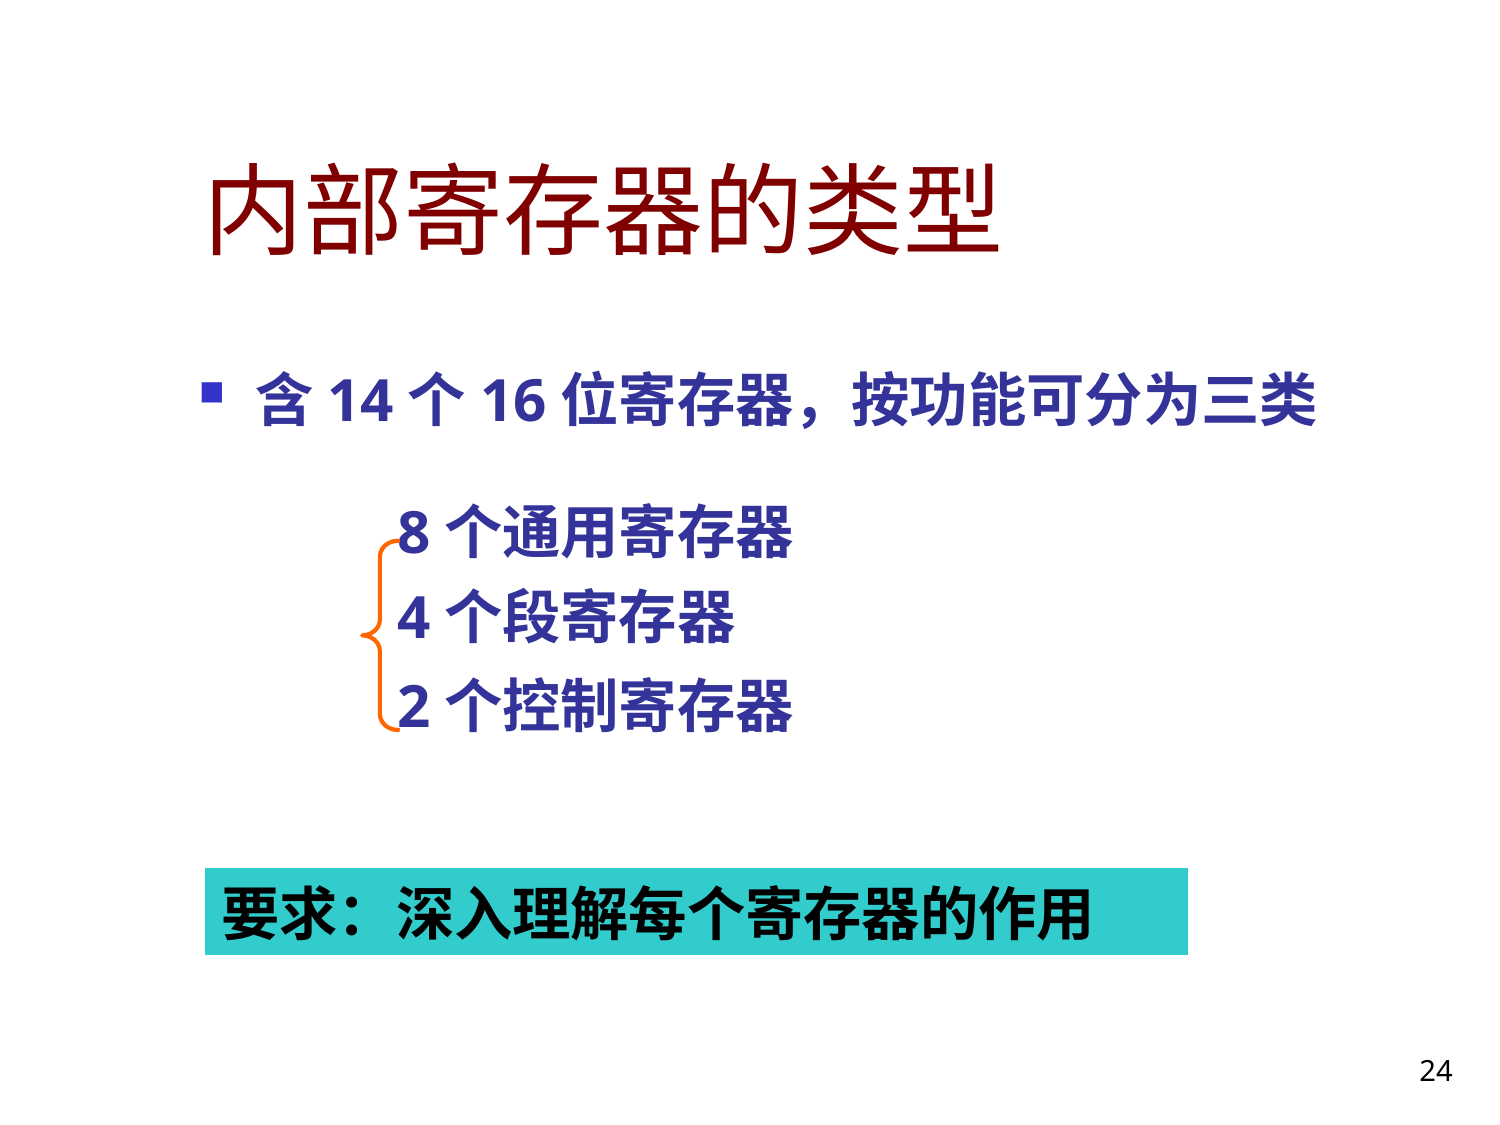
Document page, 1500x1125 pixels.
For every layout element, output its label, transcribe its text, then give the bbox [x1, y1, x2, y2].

text_box [362, 540, 398, 730]
title 内部寄存器的类型 [188, 35, 1468, 275]
text_box 要求：深入理解每个寄存器的作用 [206, 869, 1187, 955]
list 含14个16位寄存器，按功能可分为三类 8个通用寄存器 4个段寄存器 2个控制寄存器 [183, 348, 1459, 1024]
slide_number 24 [1154, 1023, 1468, 1100]
